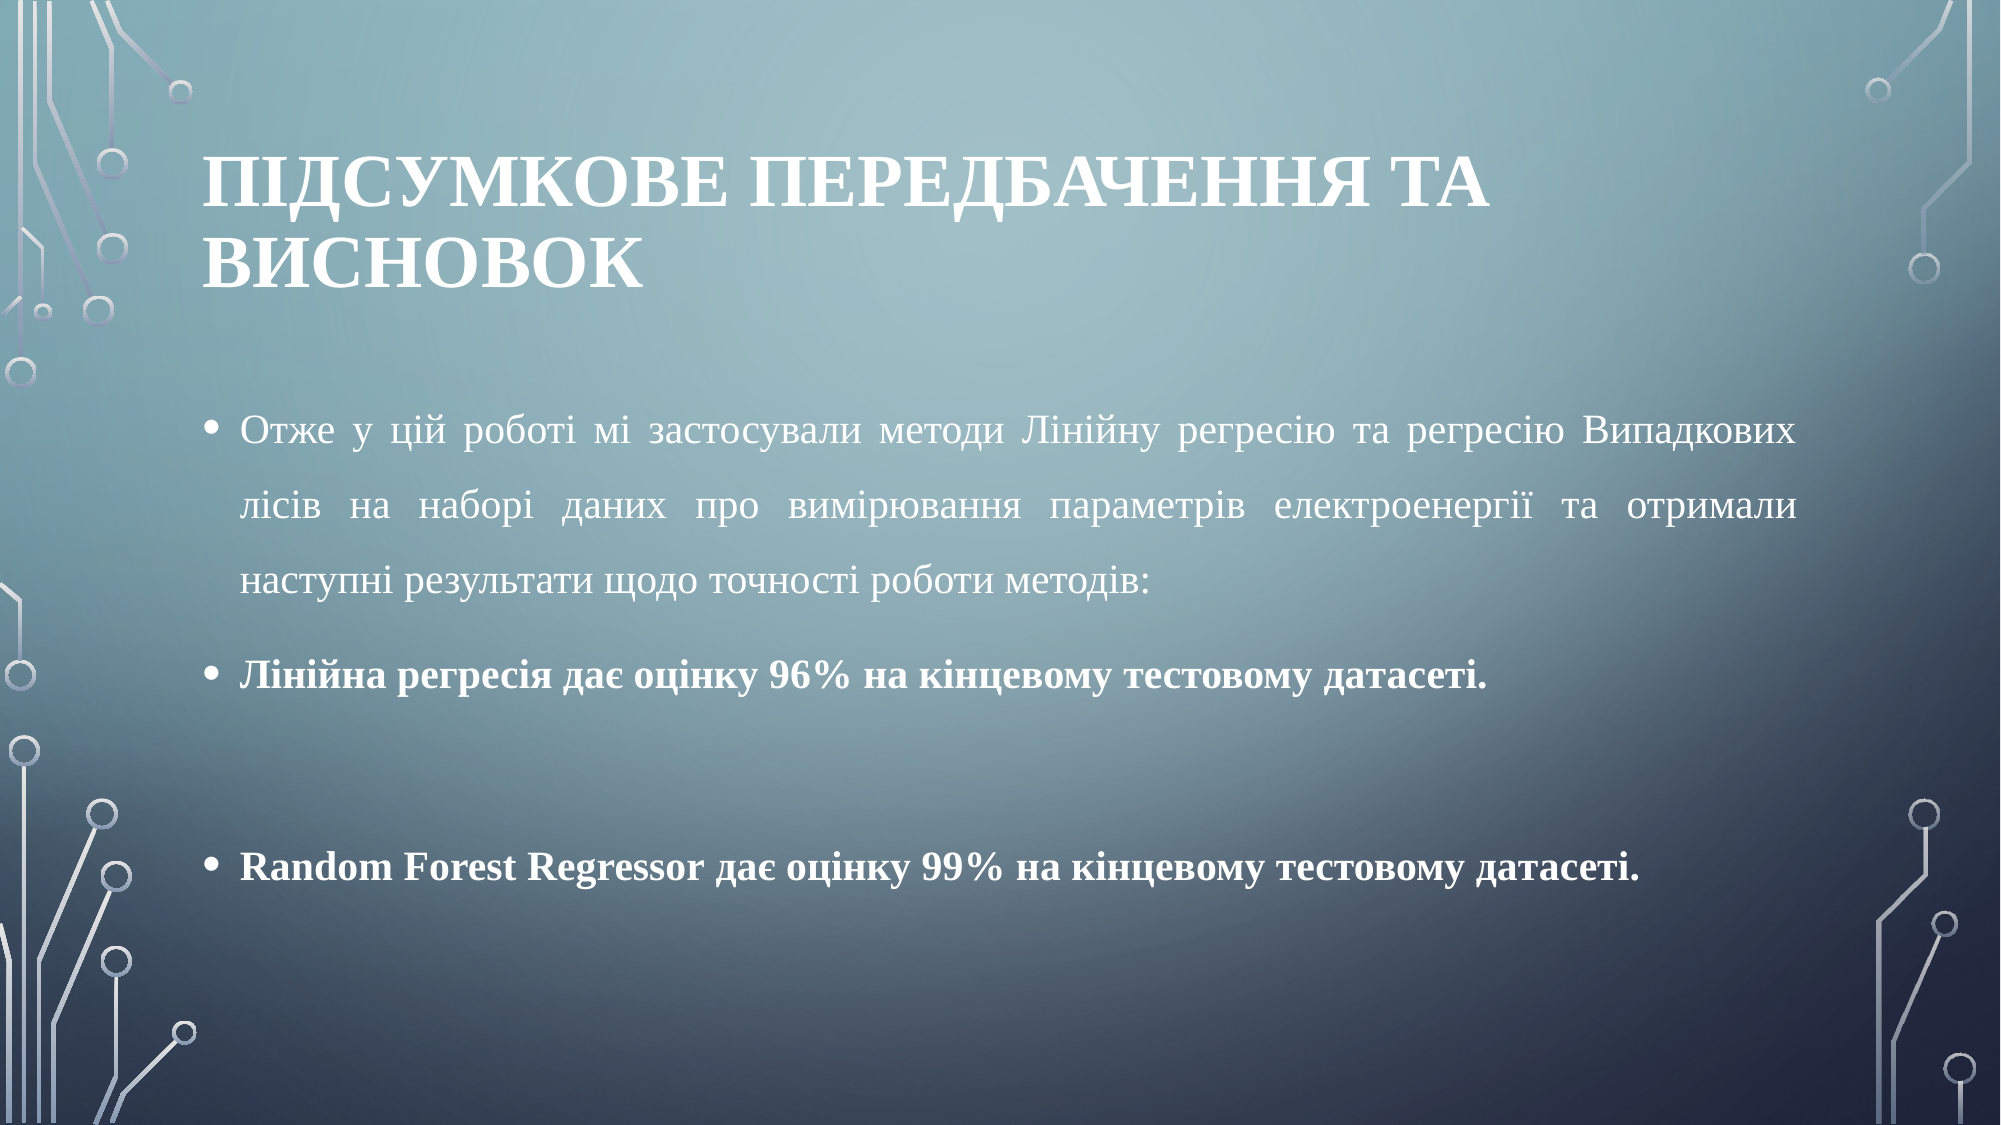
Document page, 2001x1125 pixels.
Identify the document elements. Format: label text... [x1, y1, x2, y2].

title Підсумкове передбачення та висновок [187, 101, 1813, 344]
list Отже у цій роботі мі застосували методи Лінійну регресію та регресію Випадкових лісів на наборі даних про вимірювання параметрів електроенергії та отримали наступні результати щодо точності роботи методів: Лінійна регресія дає оцінку 96% на кінцевому тестовому датасеті. Random Forest Regressor дає оцінку 99% на кінцевому тестовому датасеті. [187, 369, 1813, 950]
